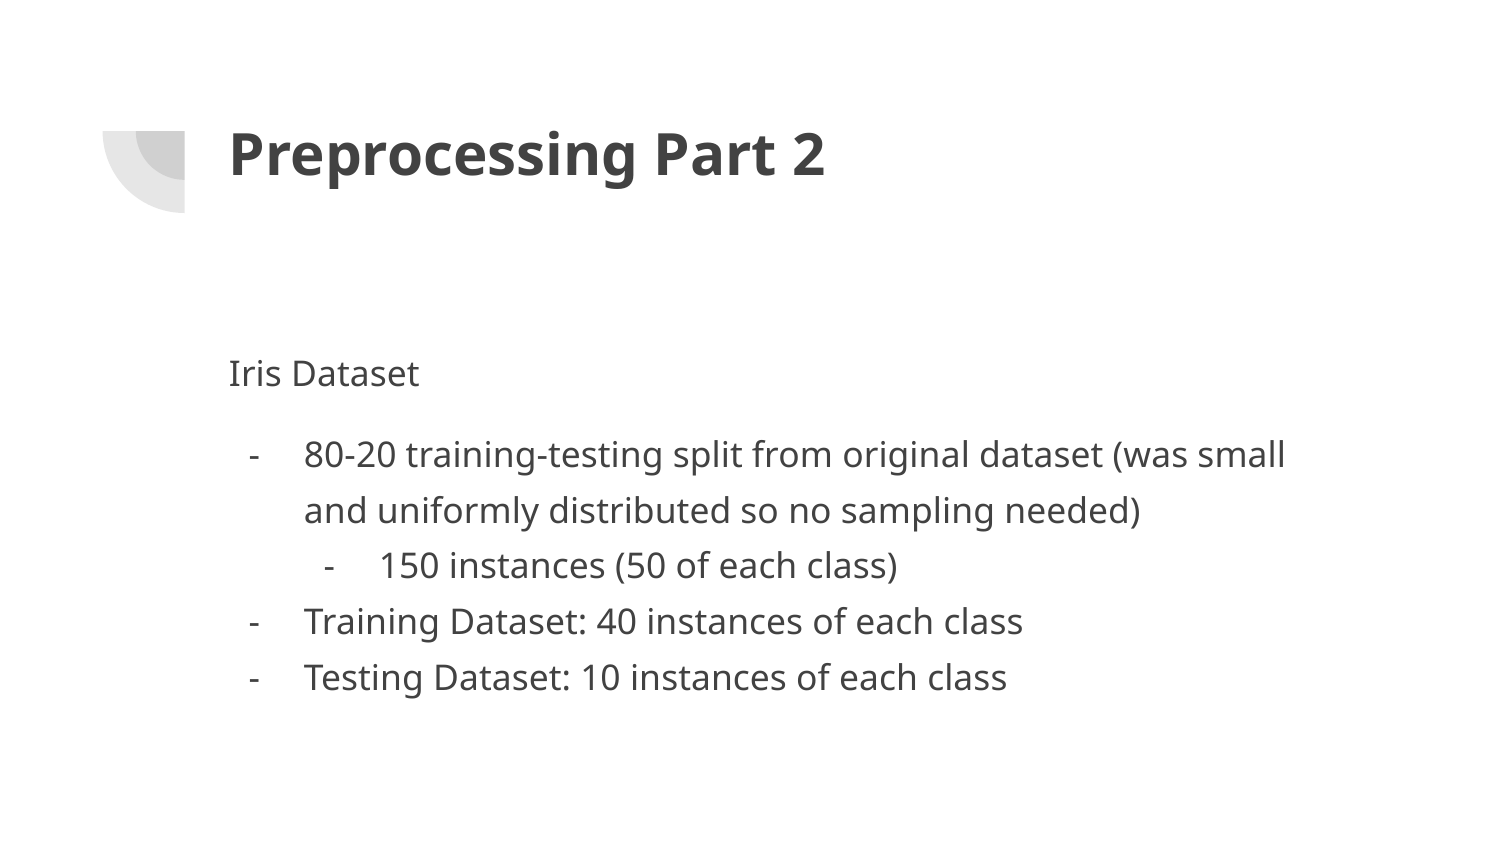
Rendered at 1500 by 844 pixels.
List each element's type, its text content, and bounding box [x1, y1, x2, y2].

list Iris Dataset 80-20 training-testing split from original dataset (was small and uniformly distributed so no sampling needed) 150 instances (50 of each class) Training Dataset: 40 instances of each class Testing Dataset: 10 instances of each class [213, 326, 1368, 816]
title Preprocessing Part 2 [213, 98, 1368, 263]
